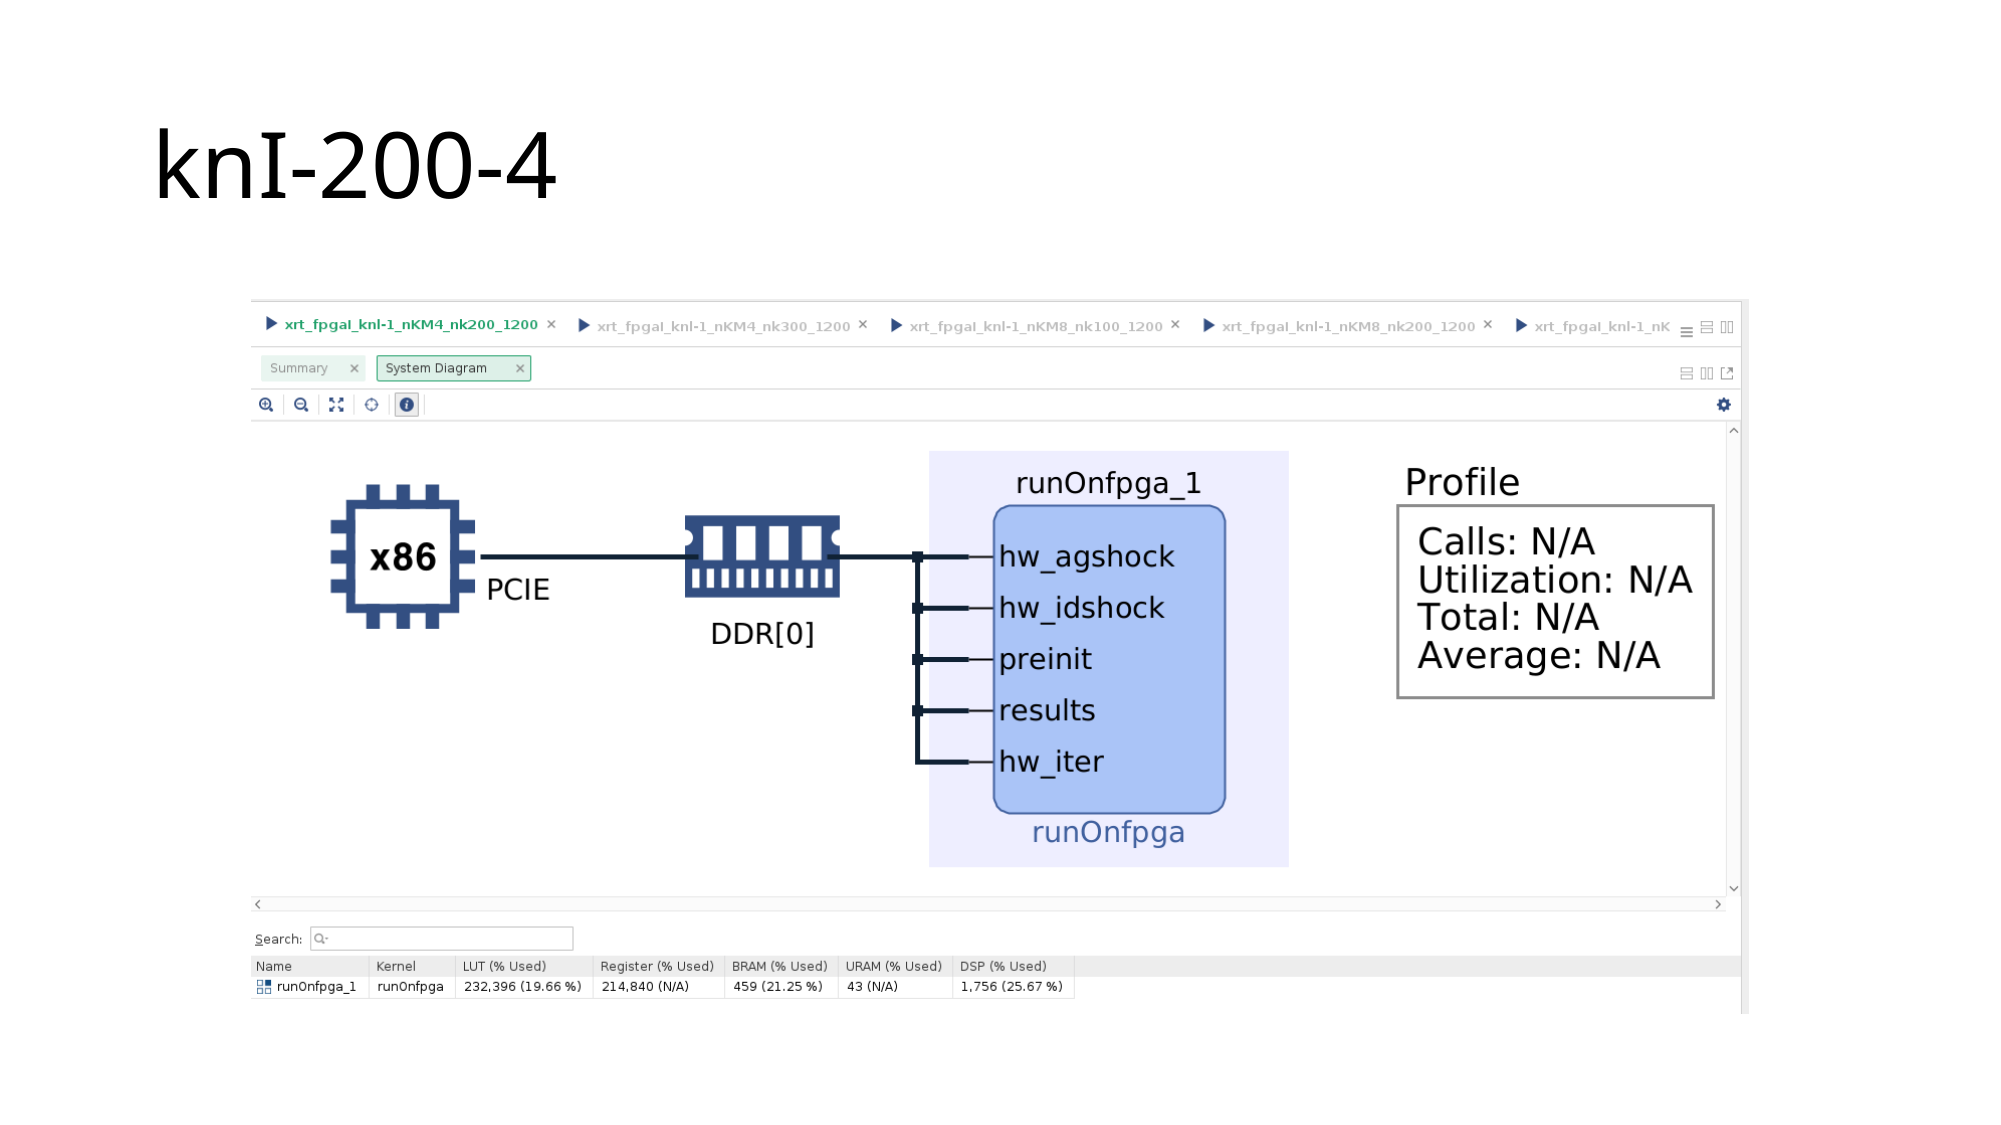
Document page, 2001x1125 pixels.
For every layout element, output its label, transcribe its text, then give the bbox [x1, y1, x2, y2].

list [251, 299, 1749, 1014]
title knI-200-4 [137, 59, 1863, 278]
